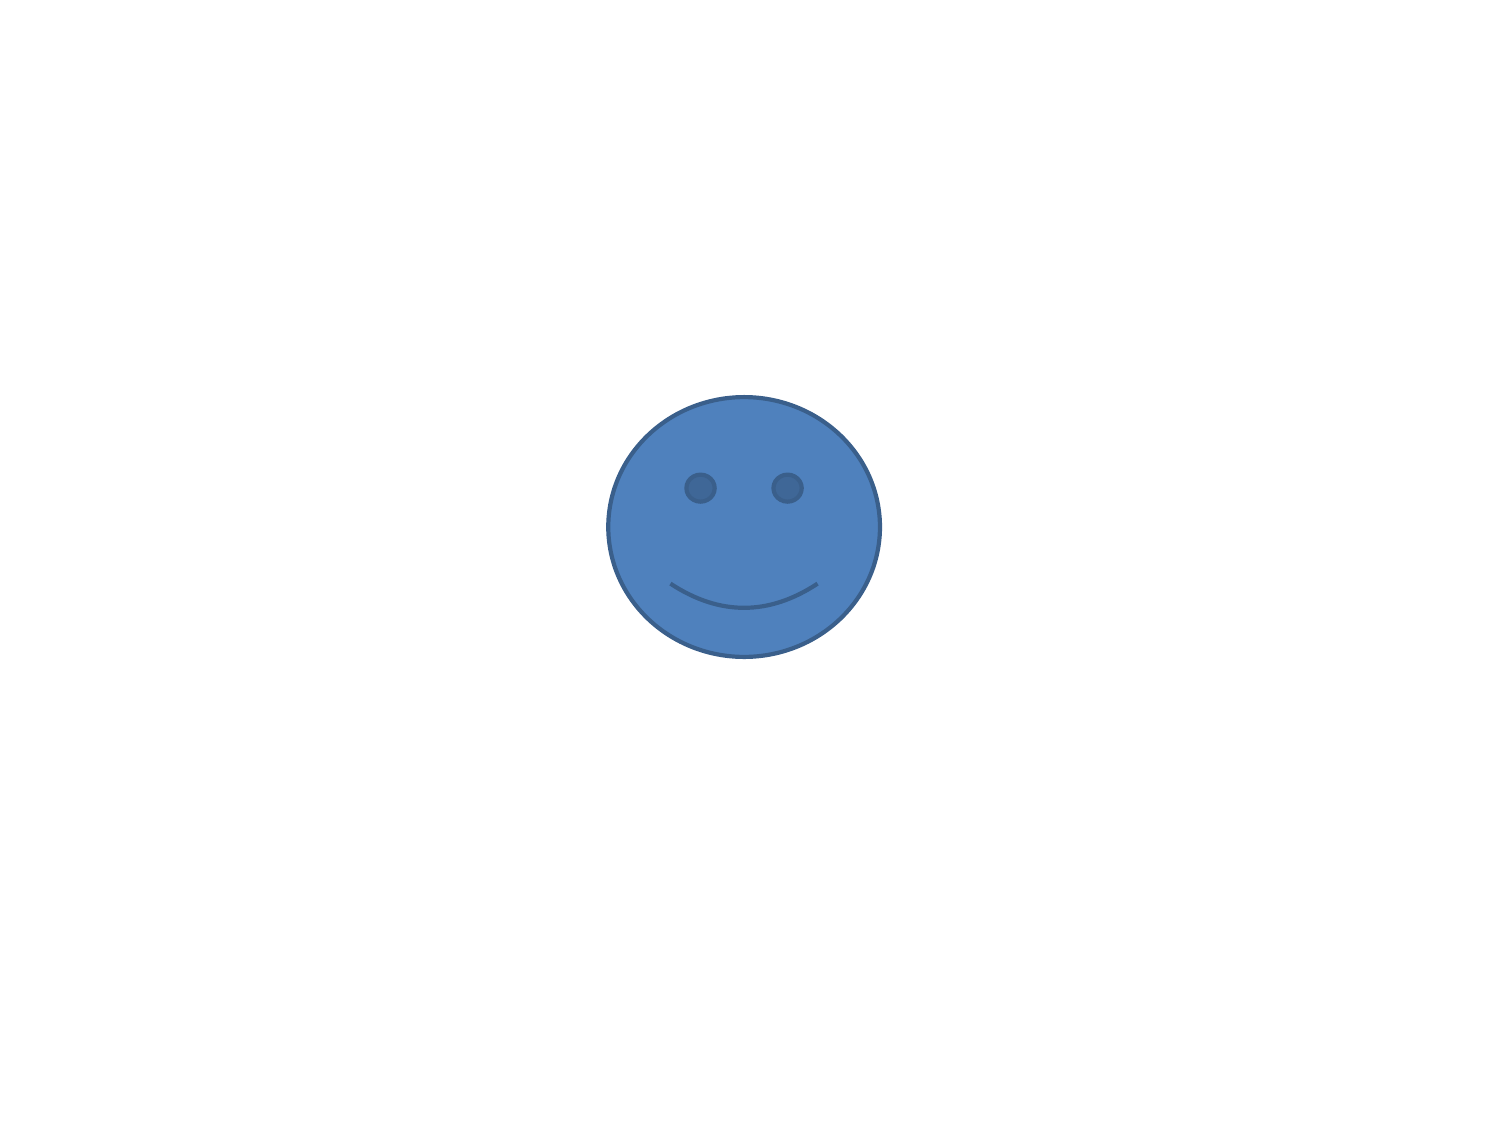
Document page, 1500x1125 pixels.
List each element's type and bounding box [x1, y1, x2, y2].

text_box [606, 394, 883, 660]
